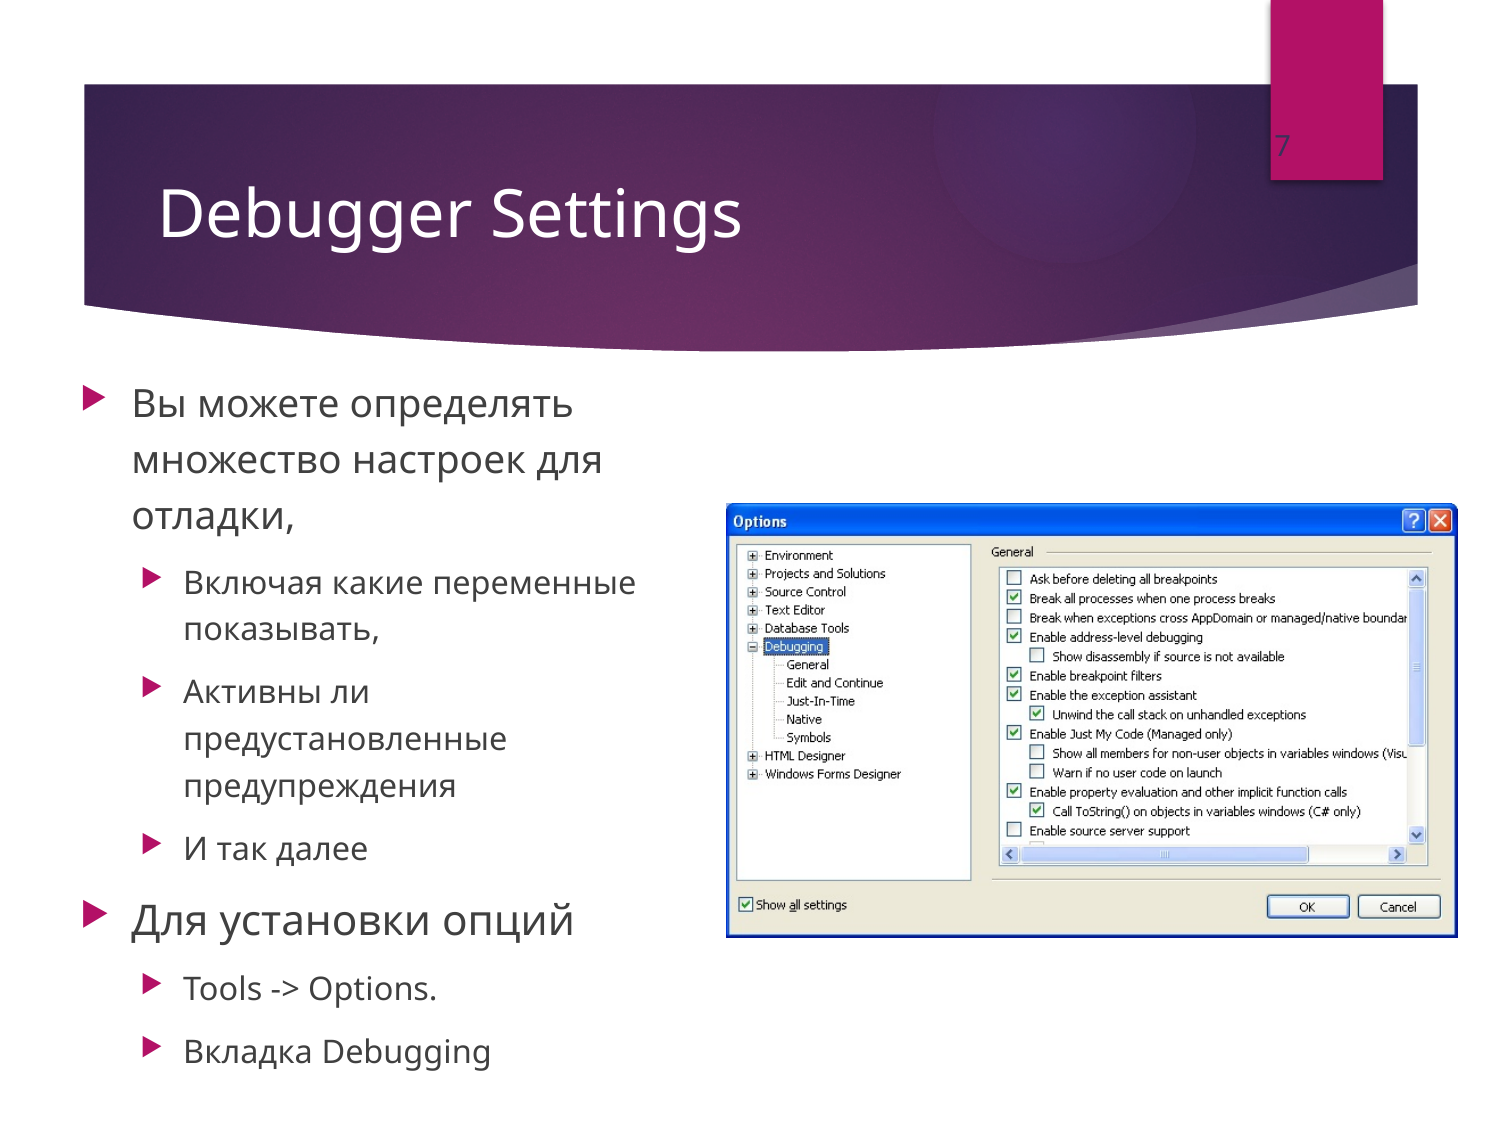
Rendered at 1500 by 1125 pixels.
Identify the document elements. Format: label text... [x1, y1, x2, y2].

list Вы можете определять множество настроек для отладки, Включая какие переменные показывать, Активны ли предустановленные предупреждения И так далее Для установки опций Tools -> Options. Вкладка Debugging [64, 361, 715, 1082]
title Debugger Settings [142, 152, 1183, 269]
slide_number 7 [1259, 48, 1390, 175]
picture [726, 503, 1459, 938]
